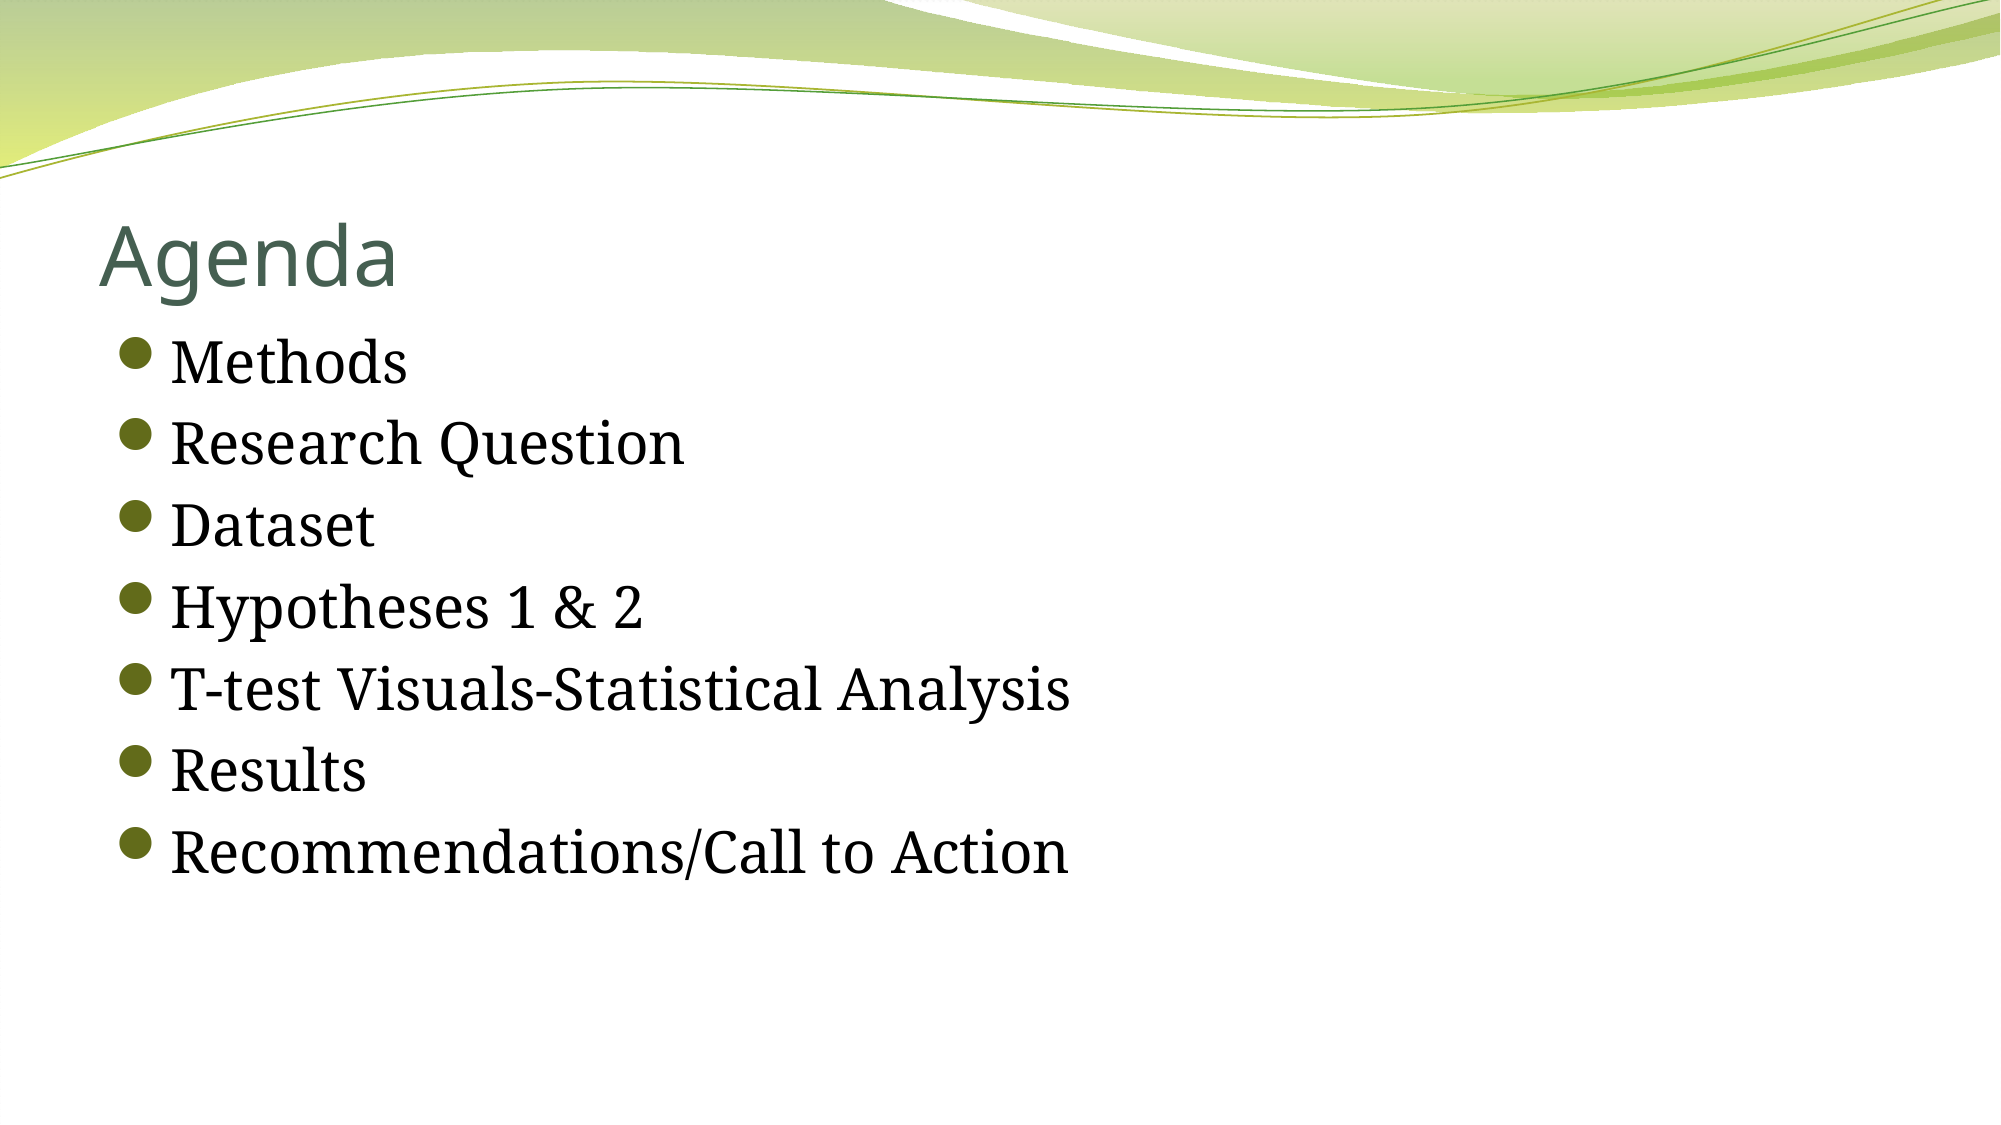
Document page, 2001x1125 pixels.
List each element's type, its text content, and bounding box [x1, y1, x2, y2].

list Methods Research Question Dataset Hypotheses 1 & 2 T-test Visuals-Statistical Analysis Results Recommendations/Call to Action [99, 317, 1900, 1038]
title Agenda [99, 115, 1900, 303]
